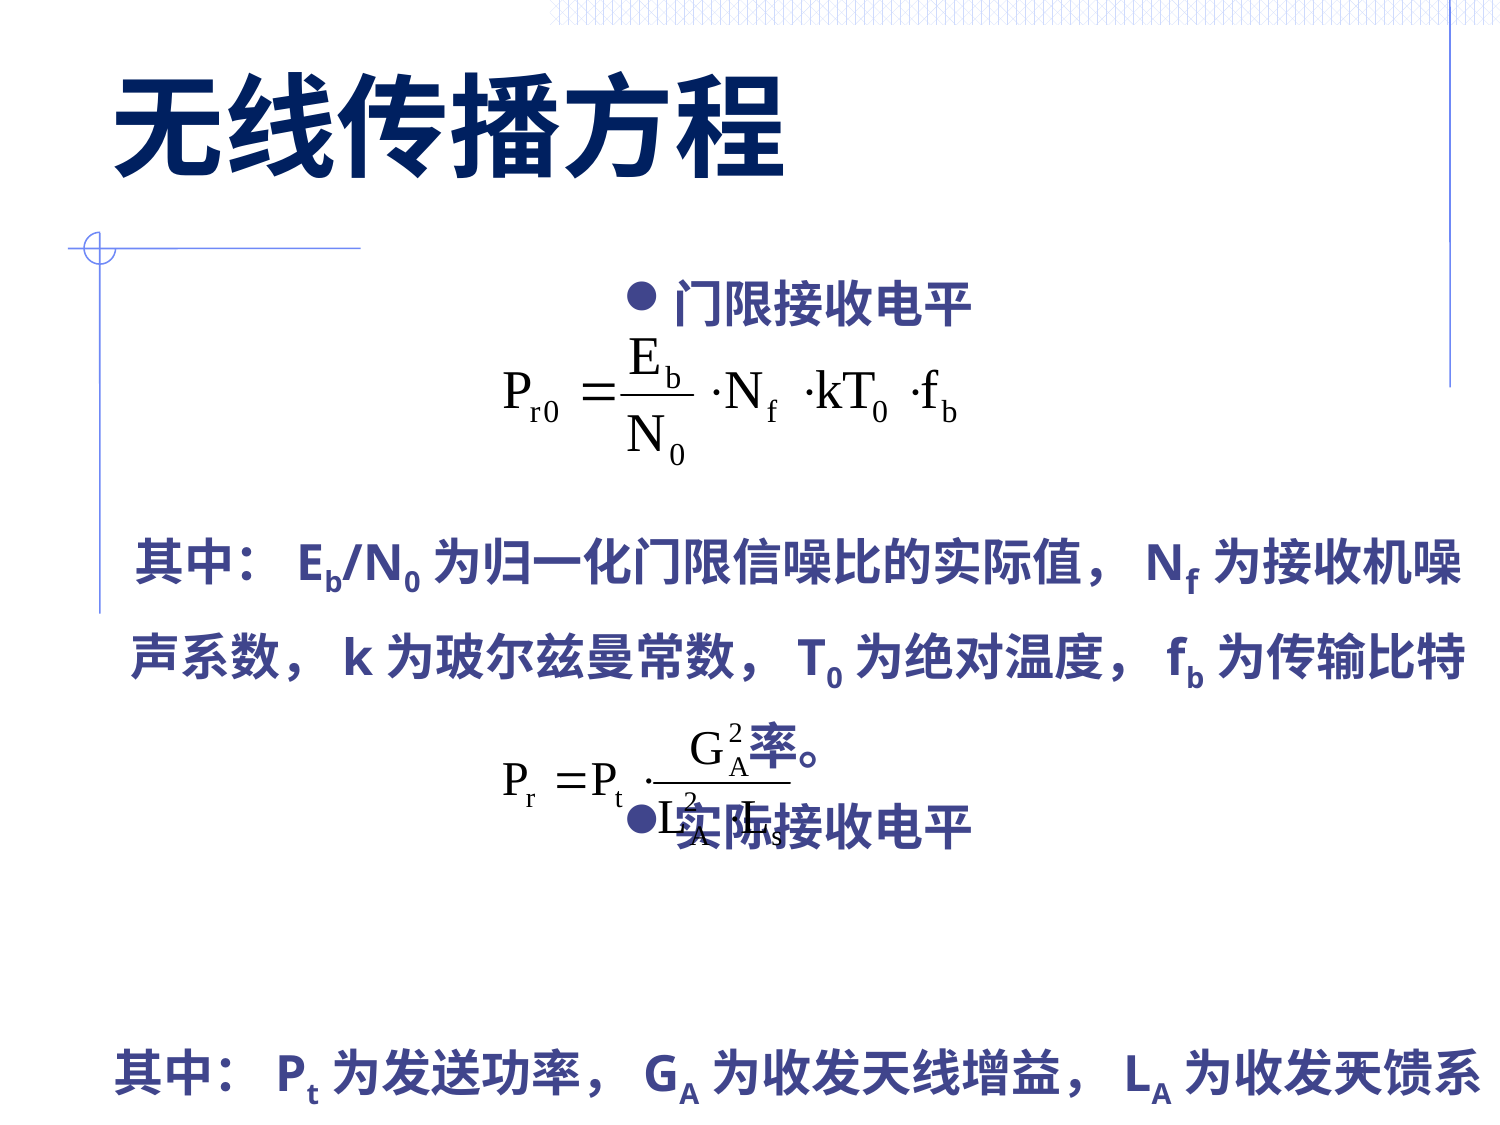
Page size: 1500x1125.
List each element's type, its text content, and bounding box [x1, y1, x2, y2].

title 无线传播方程 [96, 89, 1373, 199]
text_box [494, 710, 799, 857]
slide_number 10 [1074, 1025, 1388, 1100]
list 门限接收电平 其中：Eb/N0为归一化门限信噪比的实际值，Nf为接收机噪声系数，k为玻尔兹曼常数，T0为绝对温度，fb为传输比特率。 实际接收电平 其中：Pt为发送功率，GA为收发天线增益，LA为收发天馈系统的损耗，LS为传播路径损耗。 [96, 243, 1500, 1038]
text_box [494, 322, 970, 478]
